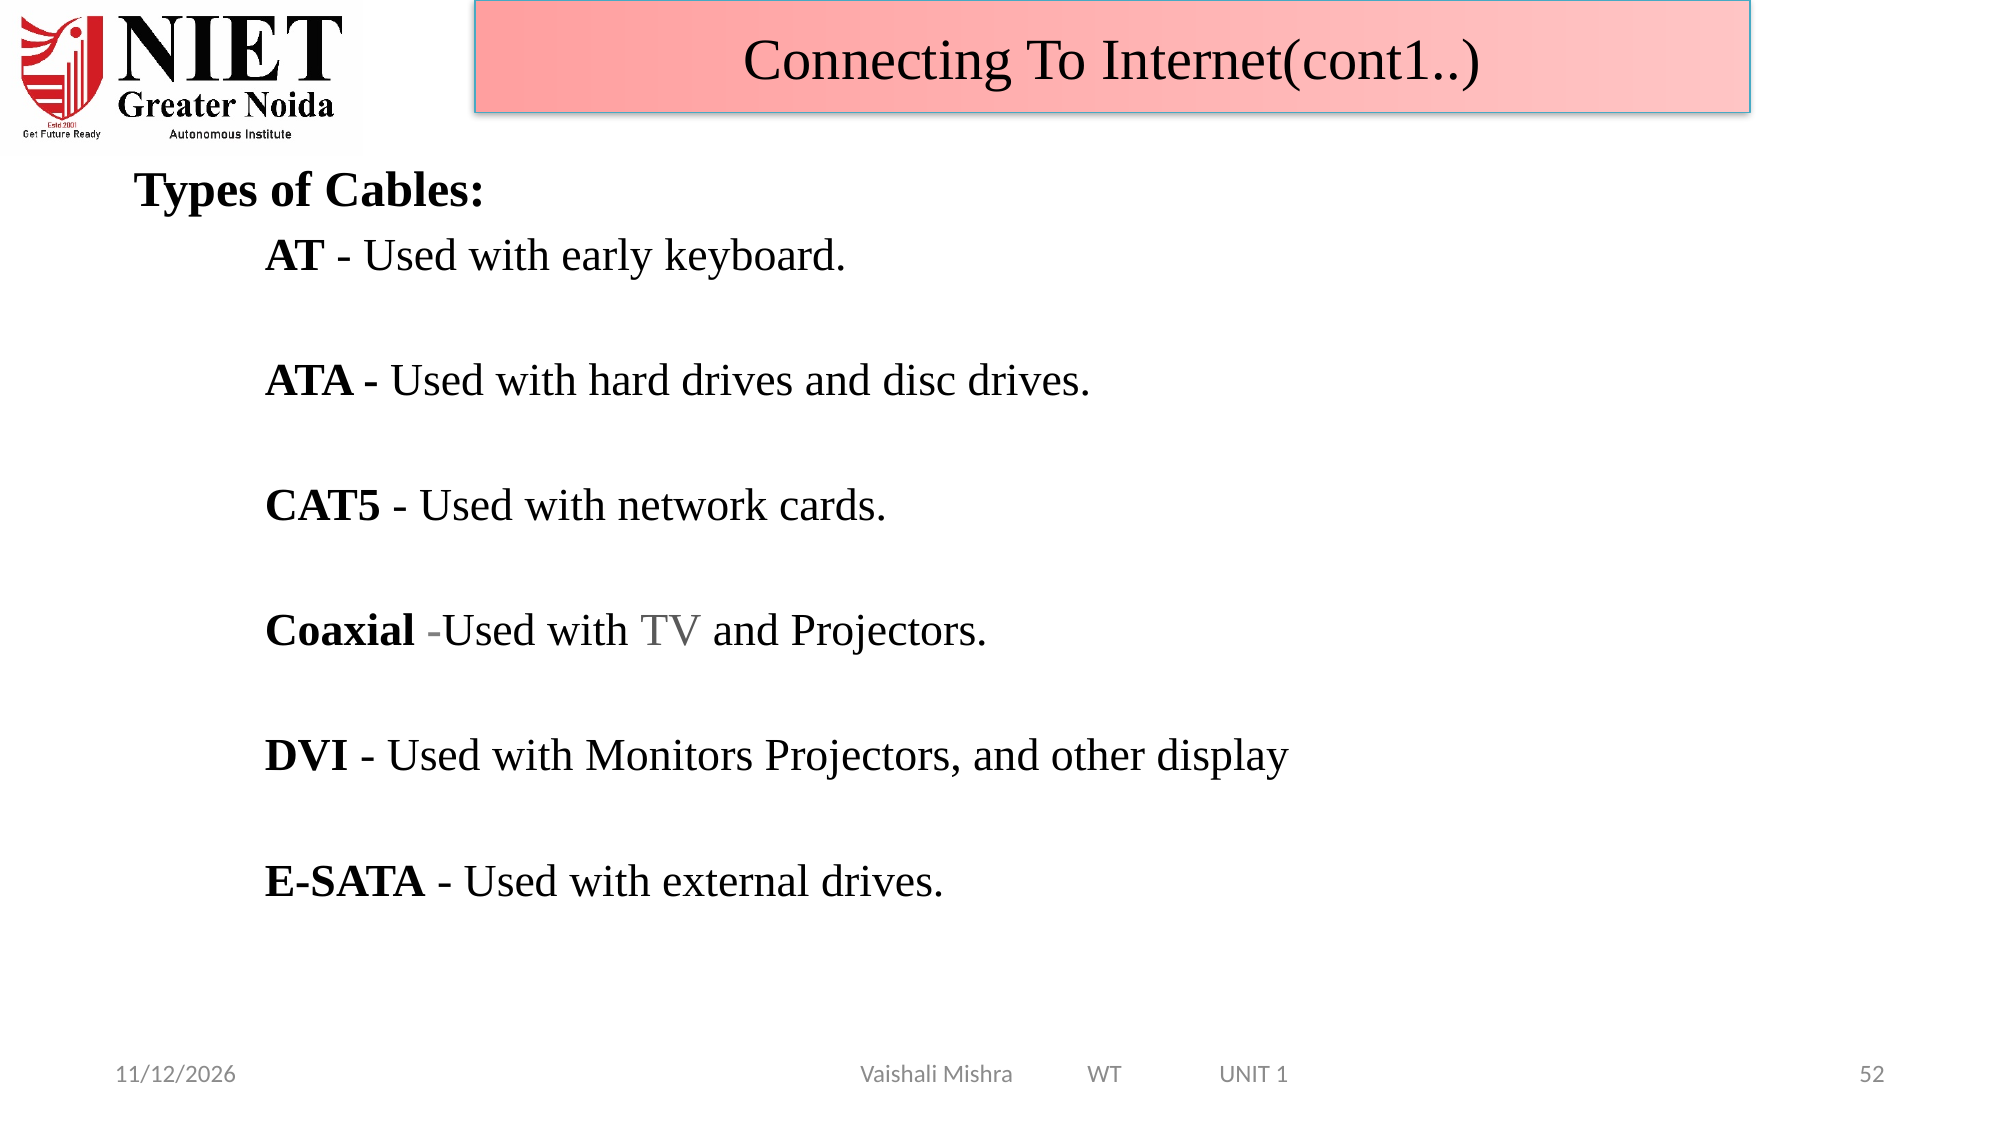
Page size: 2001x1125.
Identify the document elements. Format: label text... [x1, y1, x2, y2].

text_box Connecting To Internet(cont1..) [474, 0, 1751, 113]
footer Vaishali Mishra WT UNIT 1 [662, 1042, 1433, 1103]
text_box Types of Cables: AT - Used with early keyboard. ATA - Used with hard drives and disc drives. CAT5 - Used with network cards. Coaxial -Used with TV and Projectors. DVI - Used with Monitors Projectors, and other display E-SATA - Used with external drives. [99, 149, 1888, 995]
picture [0, 0, 363, 156]
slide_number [99, 1042, 567, 1103]
slide_number 52 [1433, 1042, 1900, 1103]
